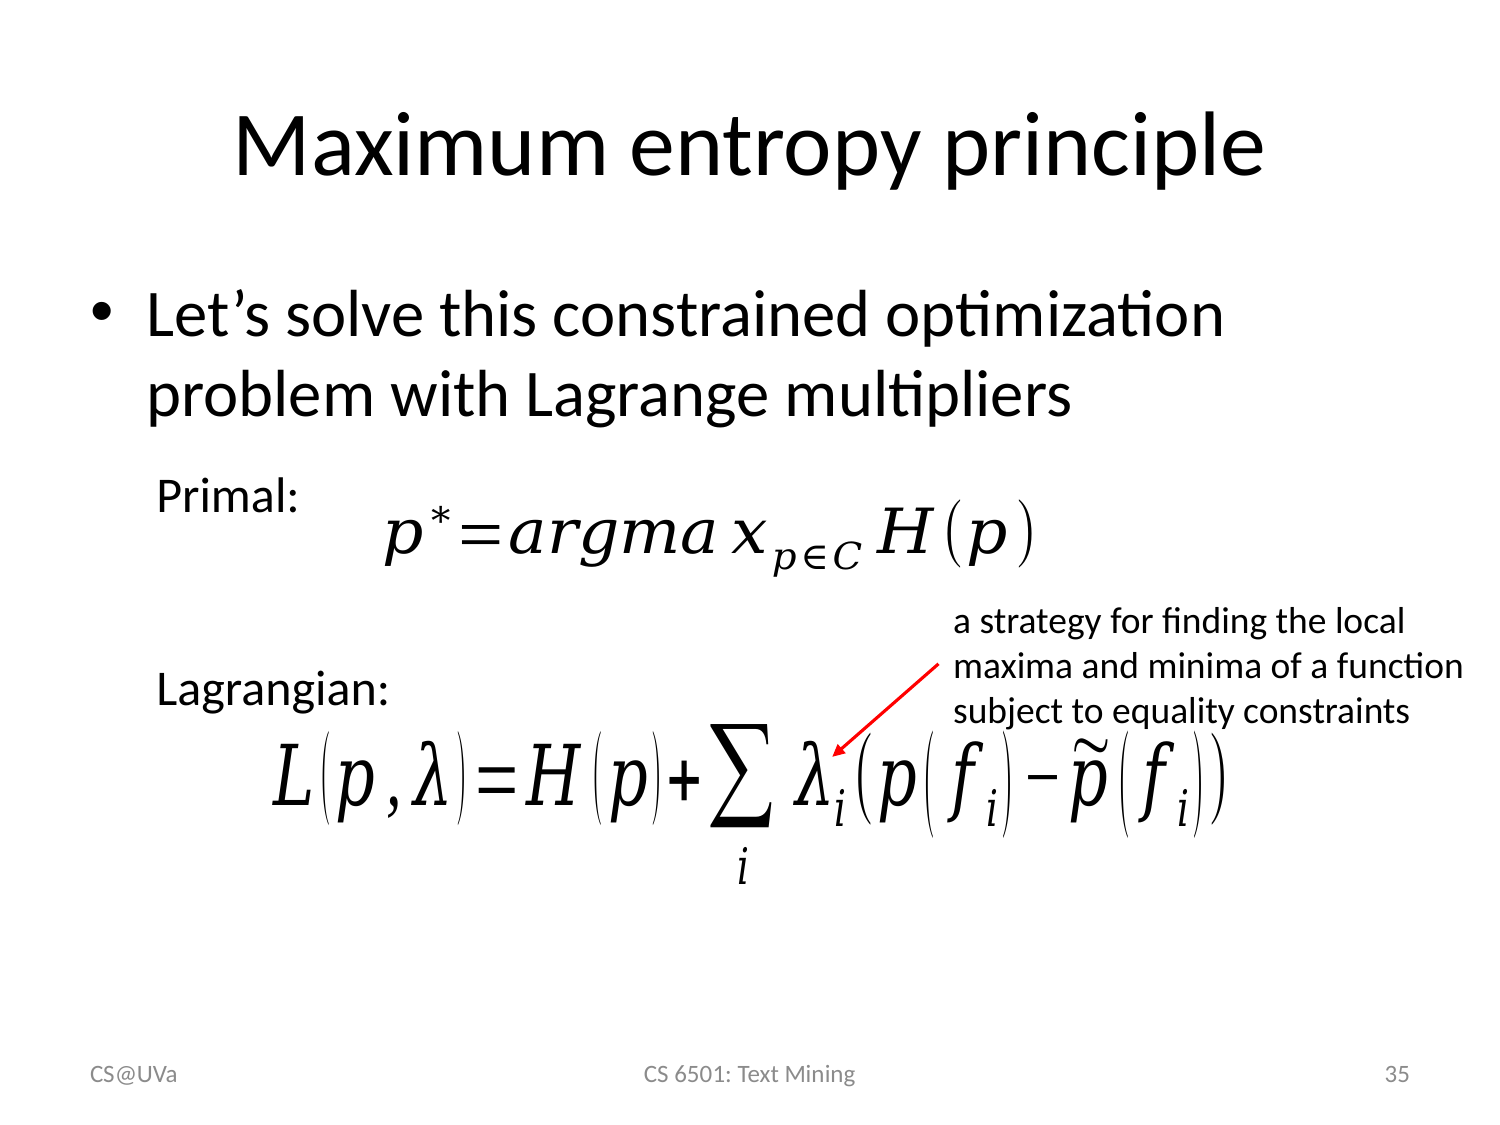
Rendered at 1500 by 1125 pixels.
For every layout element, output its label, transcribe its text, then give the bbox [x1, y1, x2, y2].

list Let’s solve this constrained optimization problem with Lagrange multipliers [75, 262, 1425, 1005]
slide_number 35 [1074, 1042, 1425, 1103]
footer CS 6501: Text Mining [512, 1042, 988, 1103]
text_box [832, 588, 1500, 757]
title Maximum entropy principle [75, 45, 1425, 233]
text_box Primal: [141, 455, 469, 531]
slide_number CS@UVa [75, 1042, 425, 1103]
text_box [141, 648, 1231, 893]
